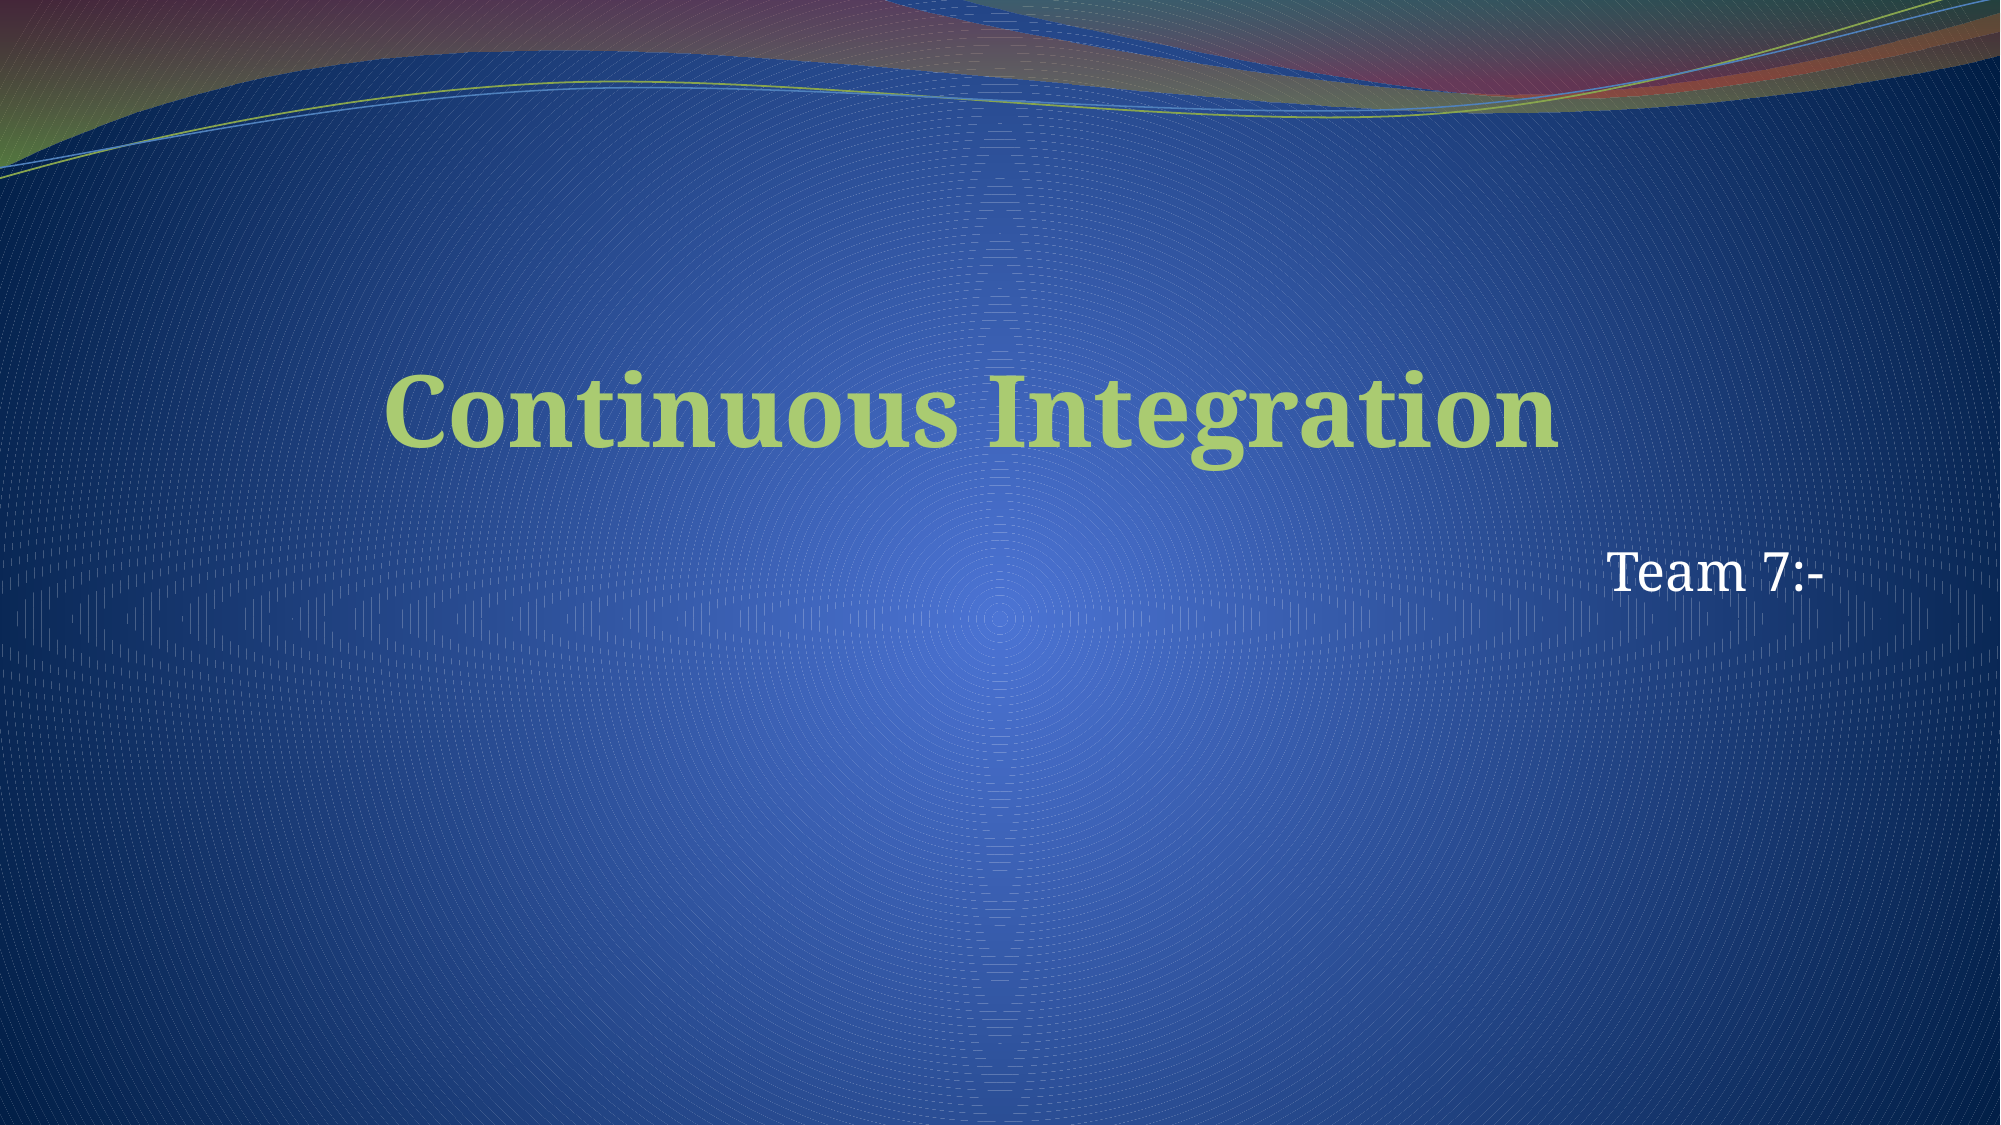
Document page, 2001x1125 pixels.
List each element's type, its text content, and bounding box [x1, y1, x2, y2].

title Continuous Integration [114, 167, 1832, 468]
subtitle Team 7:- [116, 529, 1835, 818]
